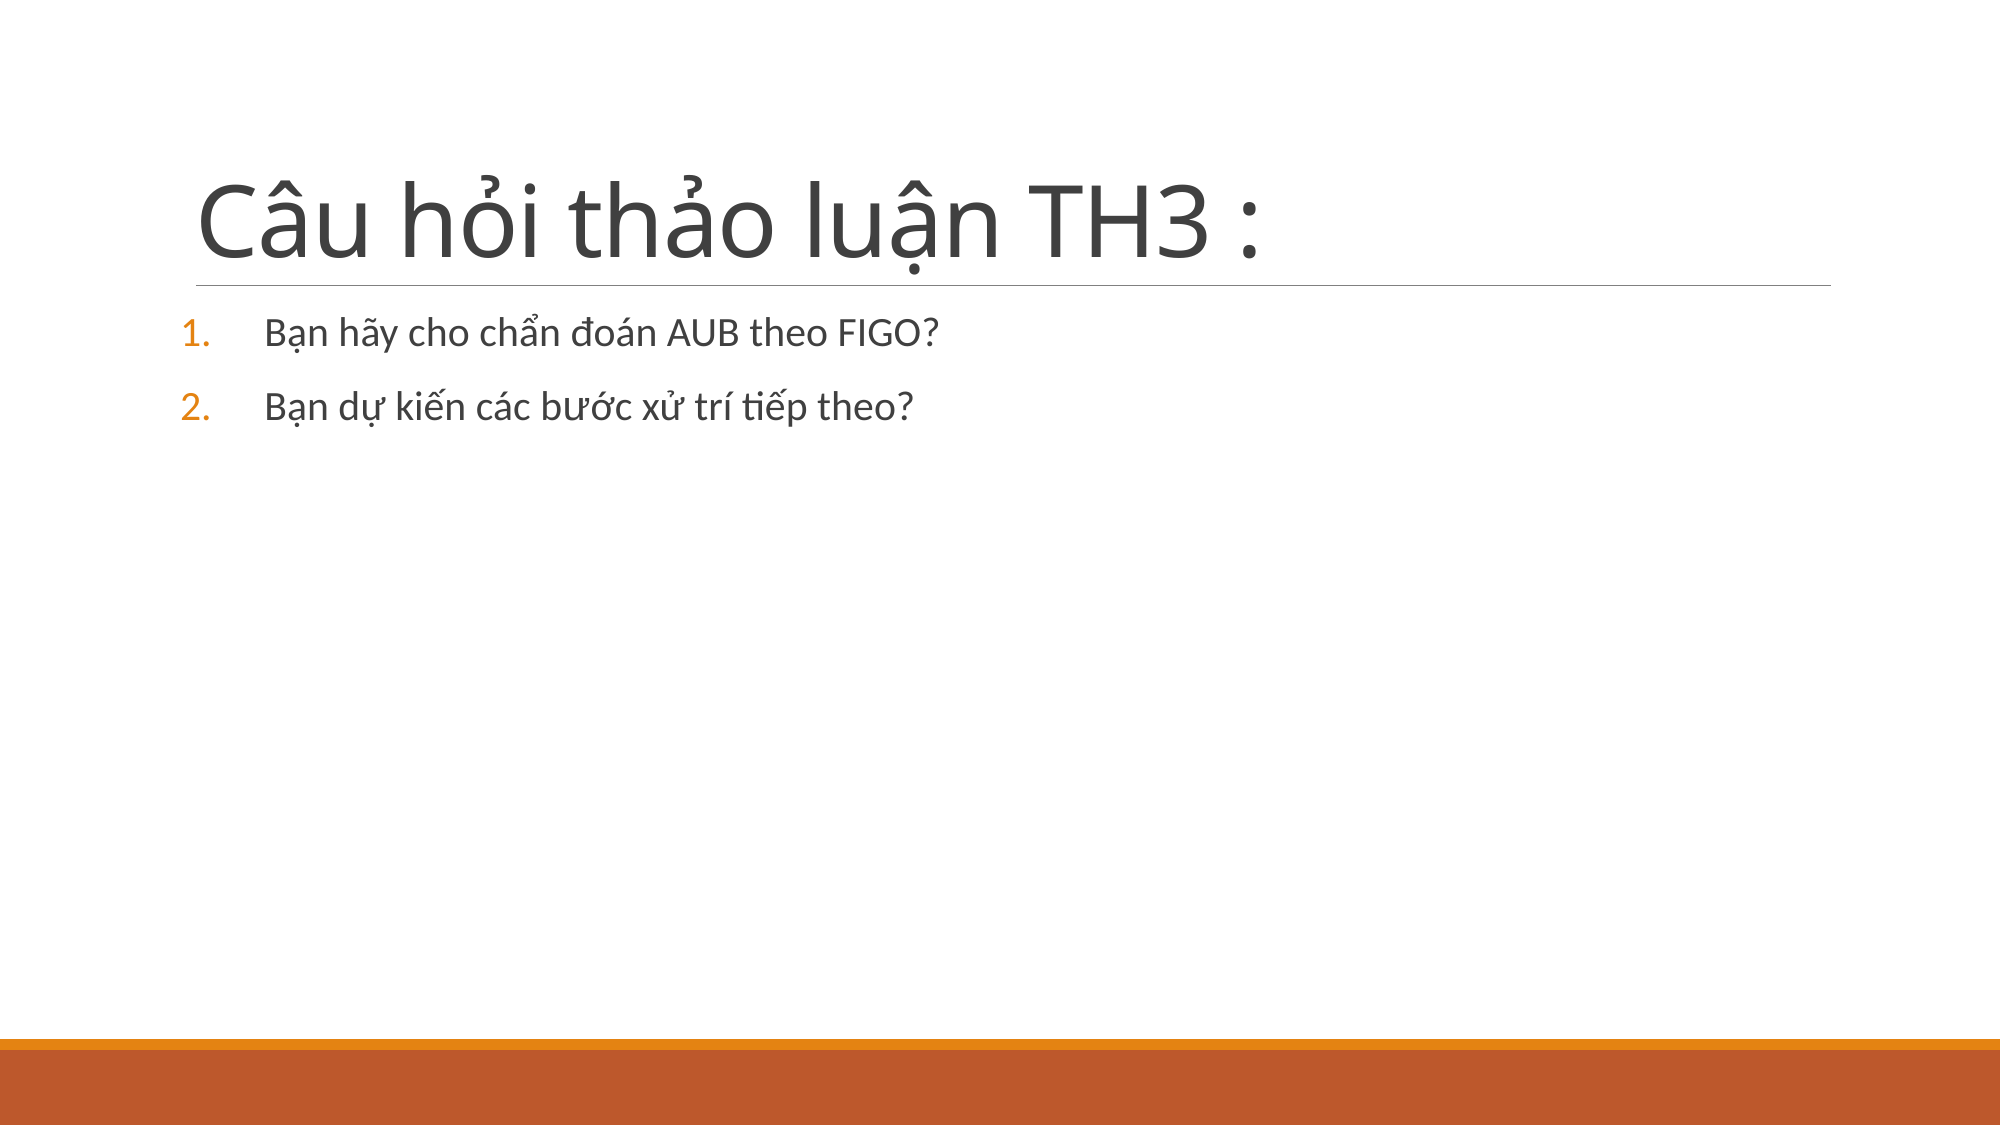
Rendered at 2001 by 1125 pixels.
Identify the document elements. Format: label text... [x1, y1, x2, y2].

title Câu hỏi thảo luận TH3 : [180, 47, 1830, 285]
list Bạn hãy cho chẩn đoán AUB theo FIGO? Bạn dự kiến các bước xử trí tiếp theo? [180, 302, 1830, 963]
